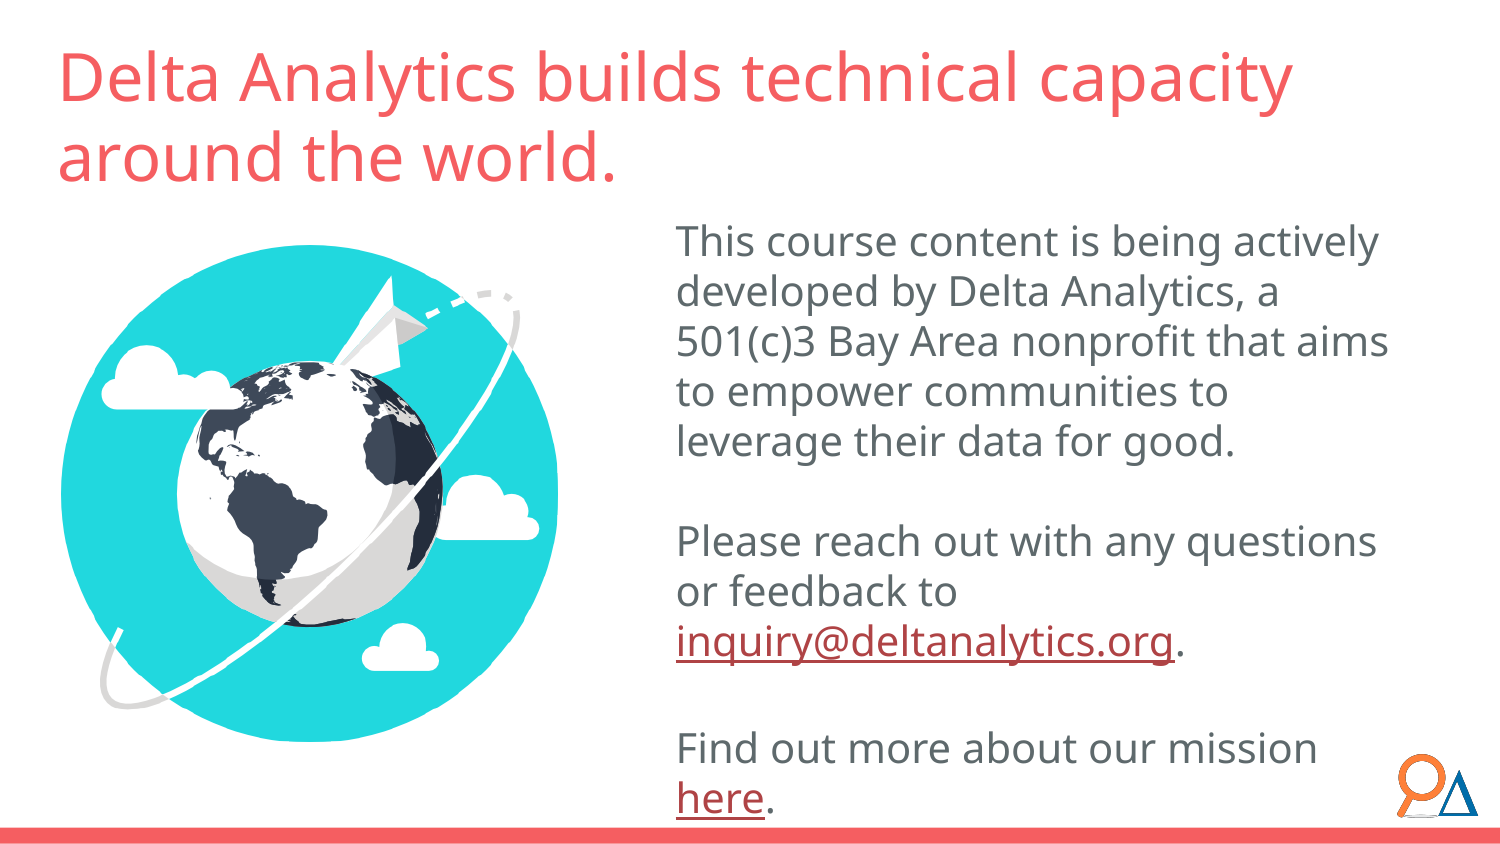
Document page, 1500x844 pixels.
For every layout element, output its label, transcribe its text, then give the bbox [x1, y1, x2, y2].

picture [60, 245, 558, 742]
title Delta Analytics builds technical capacity around the world. [42, 19, 1441, 123]
list This course content is being actively developed by Delta Analytics, a 501(c)3 Bay Area nonprofit that aims to empower communities to leverage their data for good. Please reach out with any questions or feedback to inquiry@deltanalytics.org. Find out more about our mission here. [660, 199, 1422, 742]
picture [1395, 748, 1480, 833]
